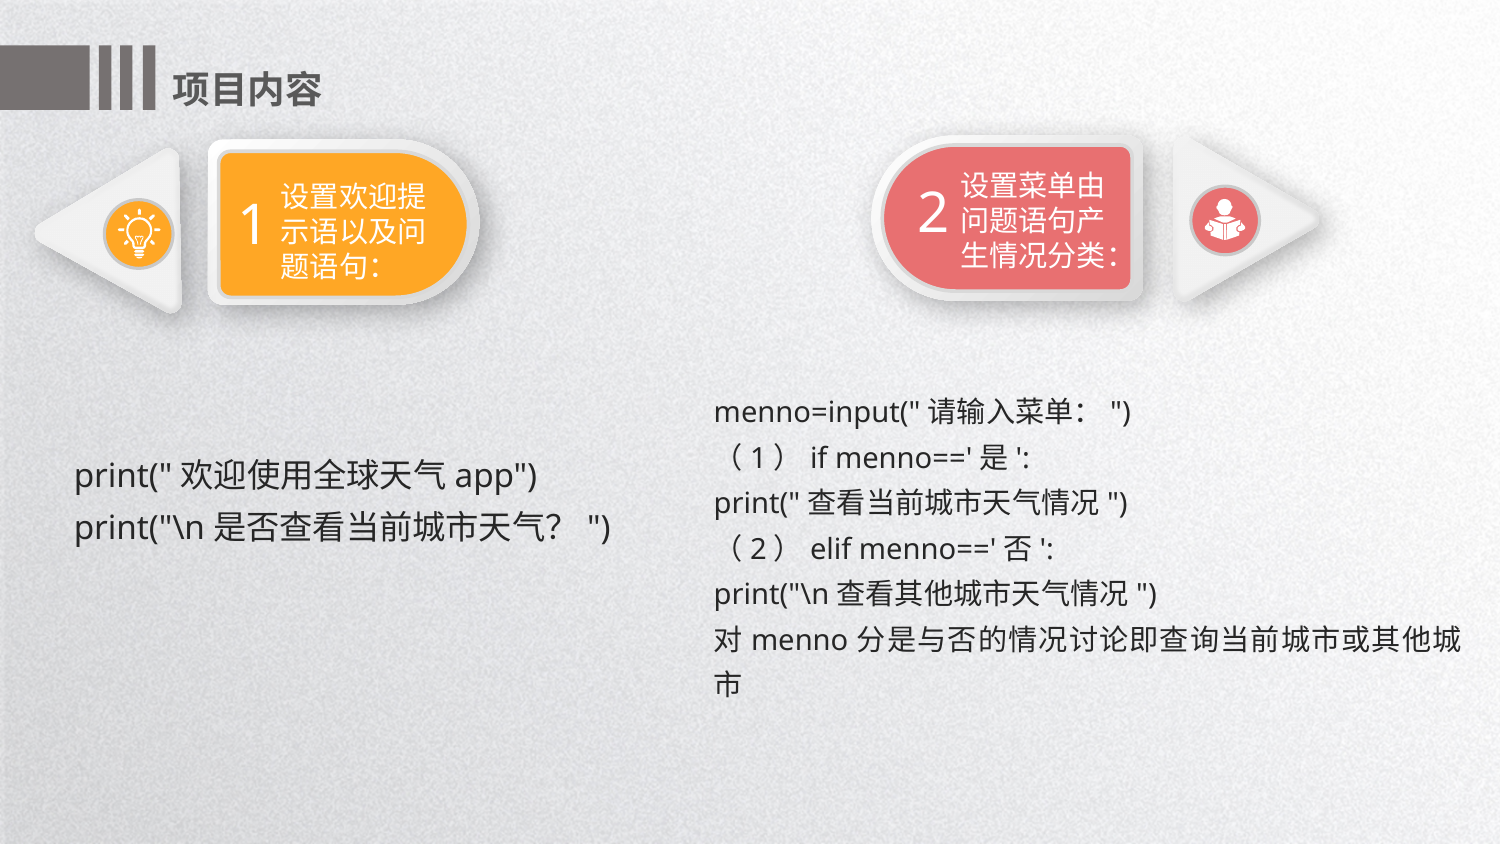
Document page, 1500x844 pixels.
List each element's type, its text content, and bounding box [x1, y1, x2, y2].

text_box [104, 199, 174, 269]
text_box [1190, 186, 1260, 255]
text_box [871, 135, 1143, 301]
picture [0, 0, 1500, 844]
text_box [192, 171, 453, 293]
text_box [142, 44, 156, 111]
text_box 项目内容 [157, 45, 469, 119]
text_box [0, 44, 91, 111]
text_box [207, 139, 480, 305]
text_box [889, 160, 1133, 282]
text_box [55, 140, 221, 287]
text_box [1132, 128, 1298, 274]
text_box print("欢迎使用全球天气app") print("\n是否查看当前城市天气？") [59, 434, 628, 554]
text_box menno=input("请输入菜单：") （1）if menno=='是': print("查看当前城市天气情况") （2）elif menno=='否': print("\n查看其他城市天气情况") 对menno分是与否的情况讨论即查询当前城市或其他城市 [699, 375, 1477, 709]
text_box [98, 44, 112, 111]
text_box [119, 44, 133, 111]
